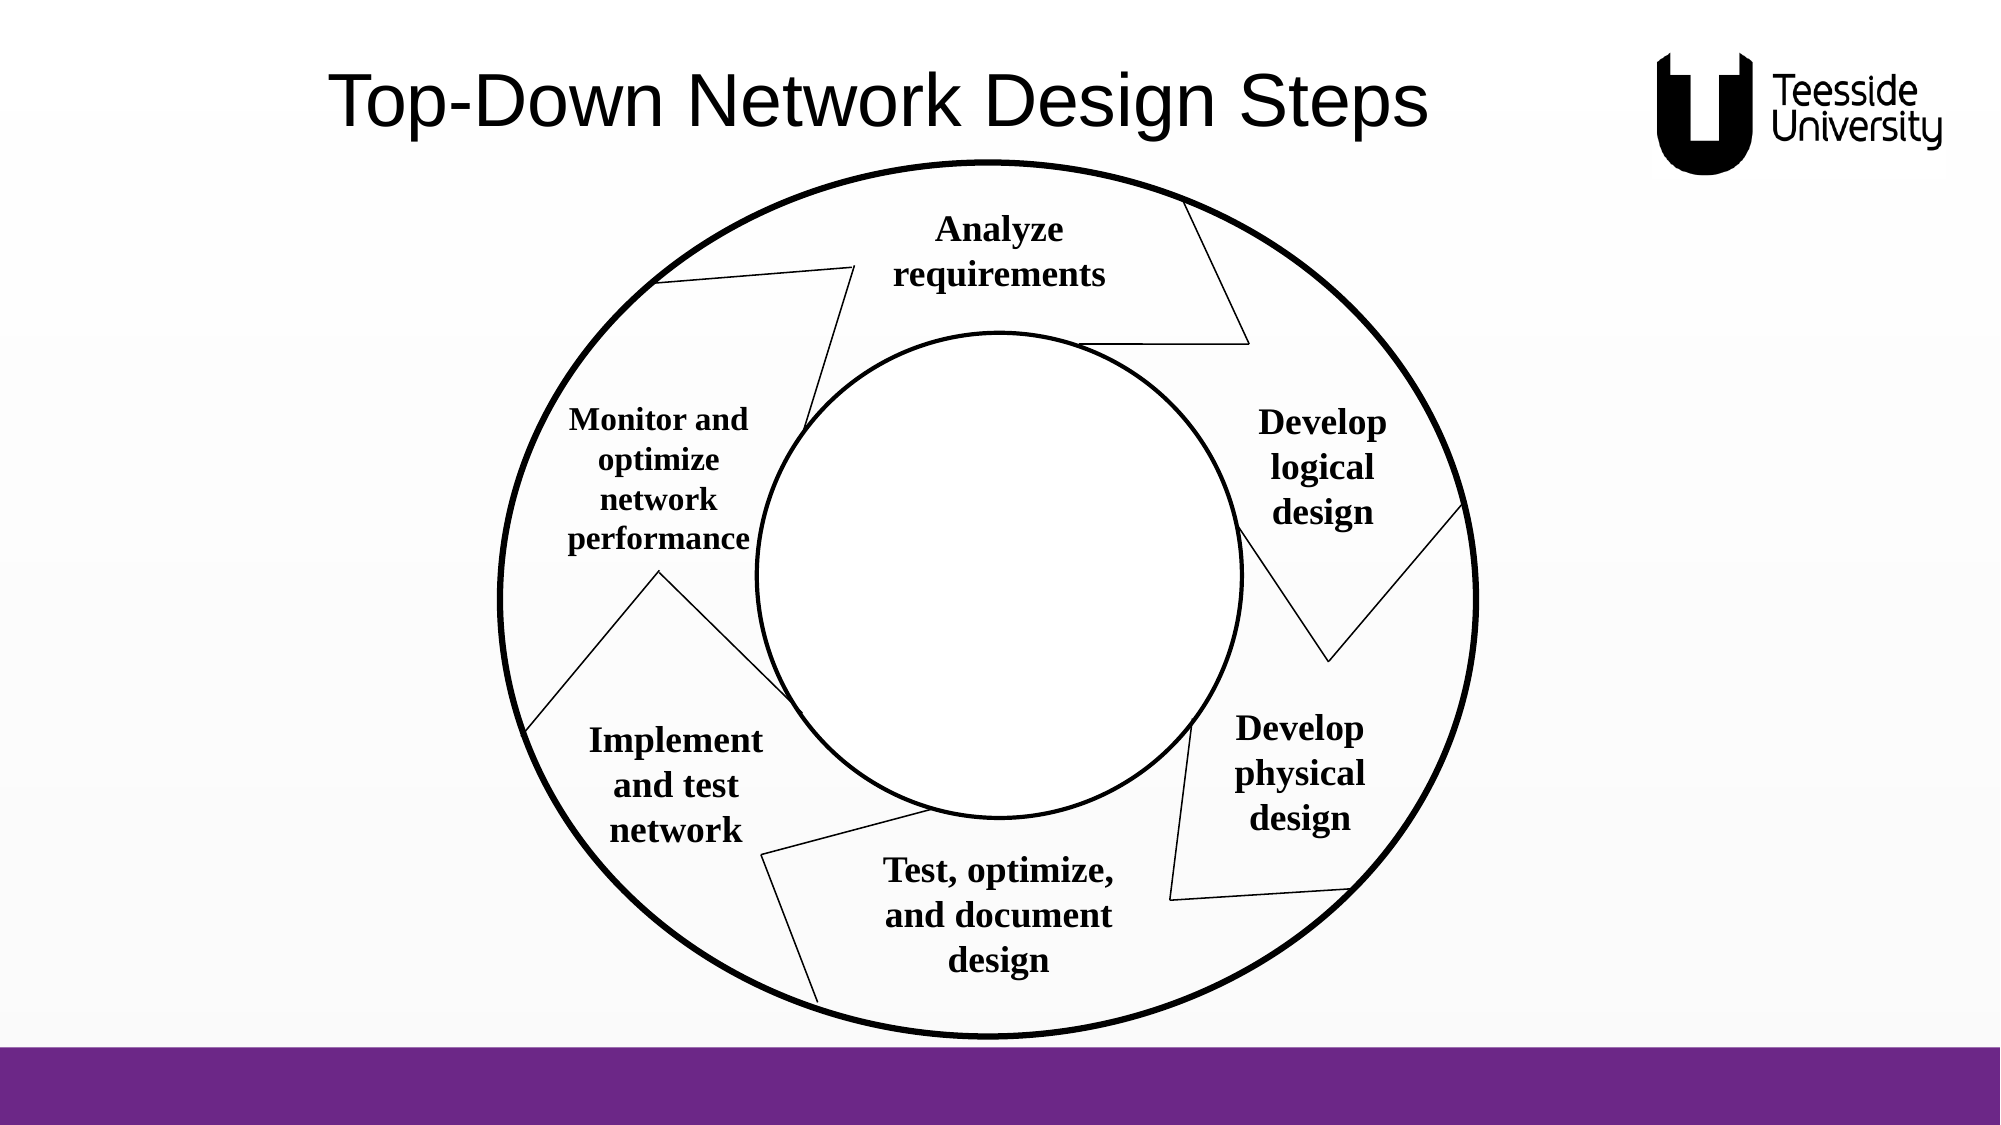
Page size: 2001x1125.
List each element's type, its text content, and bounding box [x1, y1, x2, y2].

text_box Test, optimize, and document design [862, 837, 1135, 988]
text_box Develop physical design [1192, 695, 1408, 846]
text_box Develop logical design [1215, 389, 1431, 540]
text_box [1104, 233, 1416, 457]
text_box [560, 162, 1170, 457]
text_box Monitor and optimize network performance [534, 389, 784, 564]
text_box [1214, 416, 1477, 823]
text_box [1078, 196, 1250, 345]
picture [1652, 48, 1946, 179]
text_box [754, 330, 1245, 821]
text_box [499, 439, 1391, 1037]
text_box Implement and test network [568, 707, 784, 857]
title Top-Down Network Design Steps [312, 0, 1638, 150]
